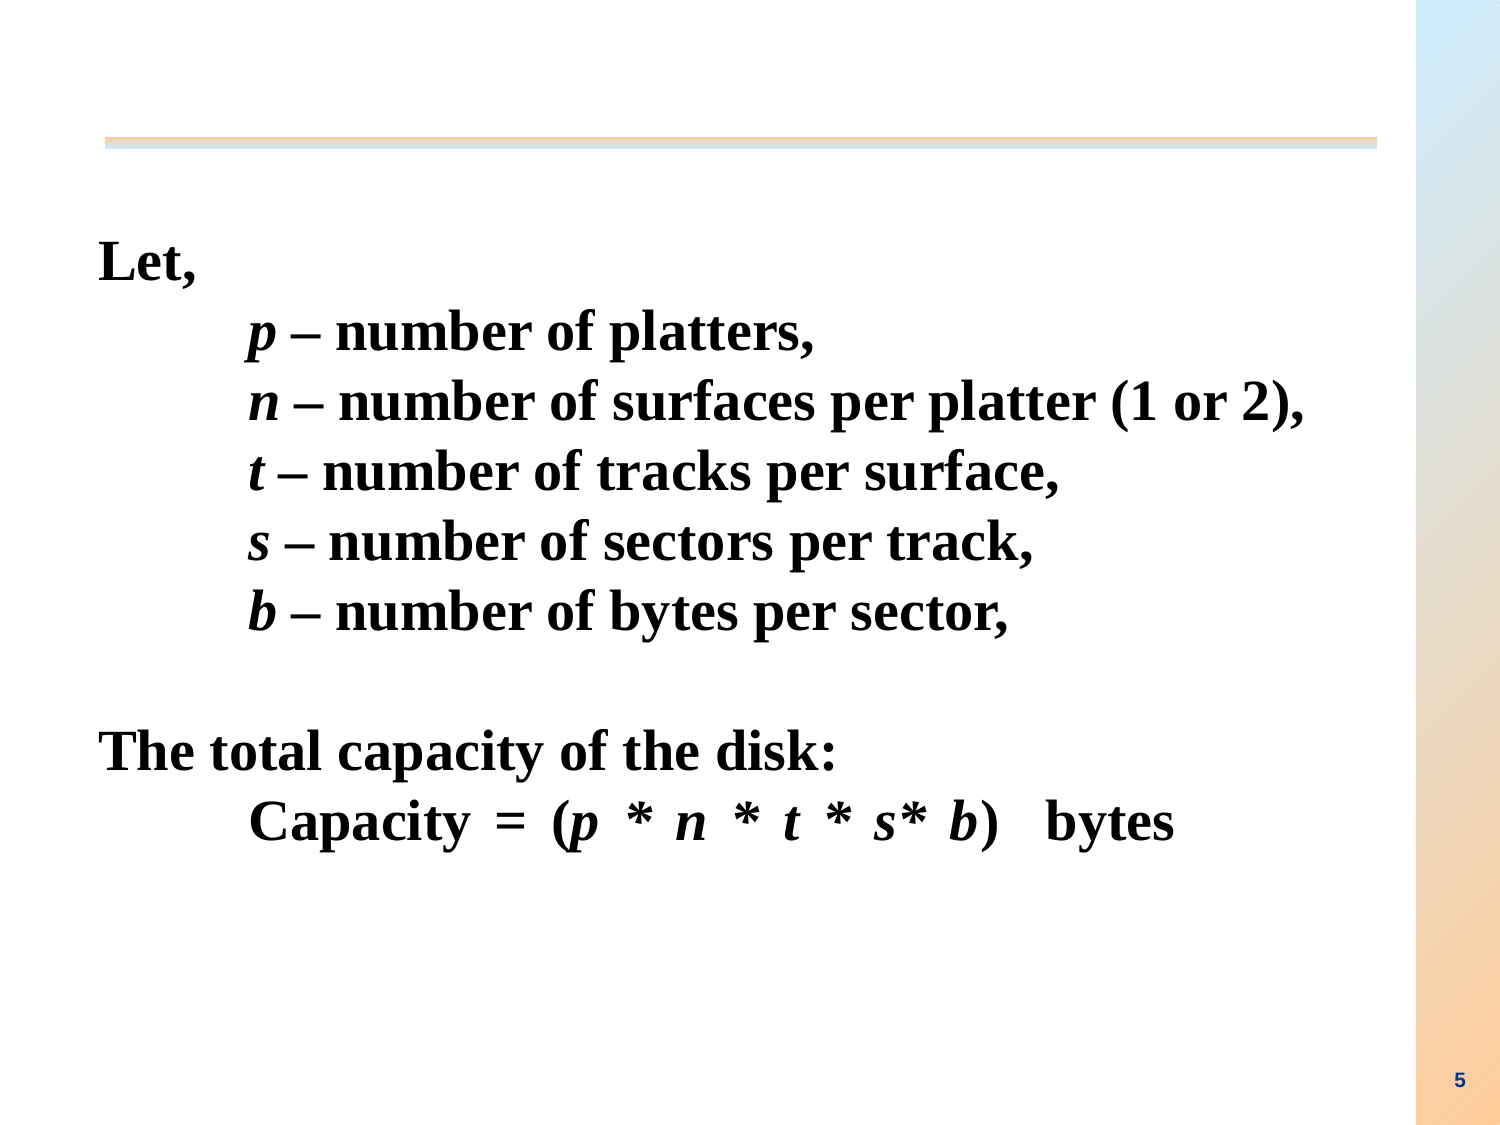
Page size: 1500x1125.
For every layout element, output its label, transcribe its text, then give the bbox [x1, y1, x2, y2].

text_box Let, p – number of platters, n – number of surfaces per platter (1 or 2), t – number of tracks per surface, s – number of sectors per track, b – number of bytes per sector, The total capacity of the disk: Capacity = (p * n * t * s* b) bytes [83, 214, 1408, 1000]
